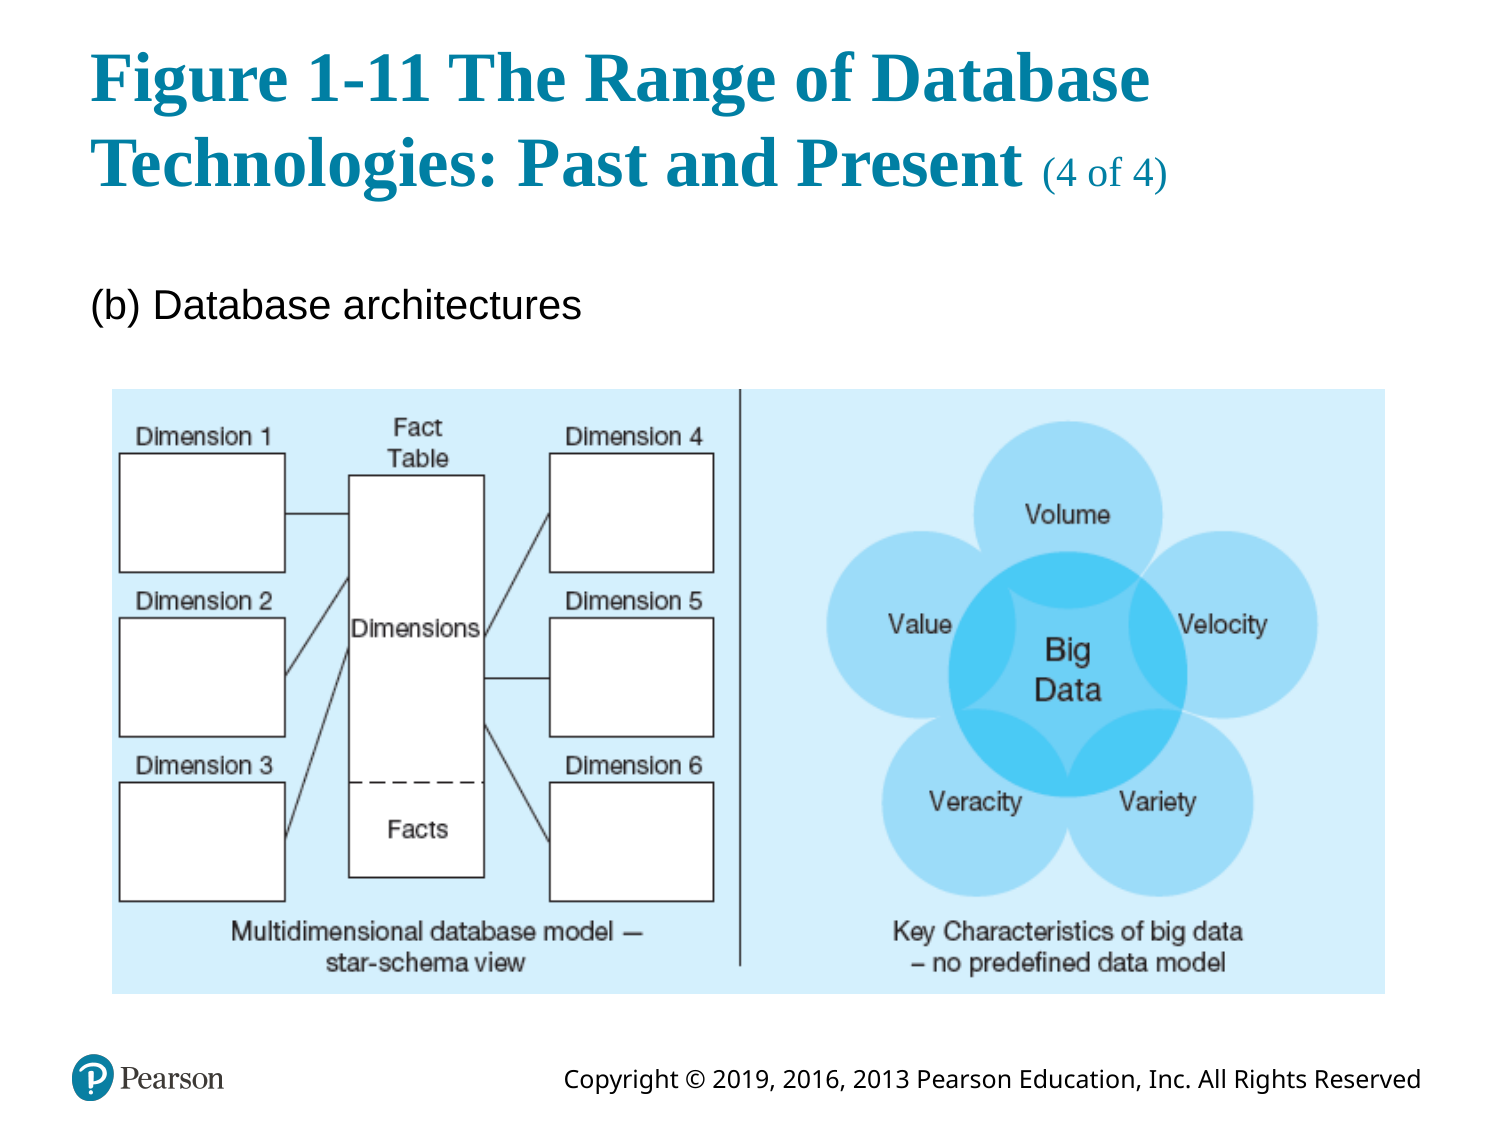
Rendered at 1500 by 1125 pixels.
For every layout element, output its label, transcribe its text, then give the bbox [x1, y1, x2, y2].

picture [72, 1054, 88, 1070]
picture [112, 388, 1385, 994]
title Figure 1-11 The Range of Database Technologies: Past and Present (4 of 4) [75, 35, 1425, 216]
list (b) Database architectures [75, 262, 1425, 339]
picture [80, 1063, 106, 1088]
picture [98, 1054, 224, 1101]
picture [72, 1087, 83, 1101]
